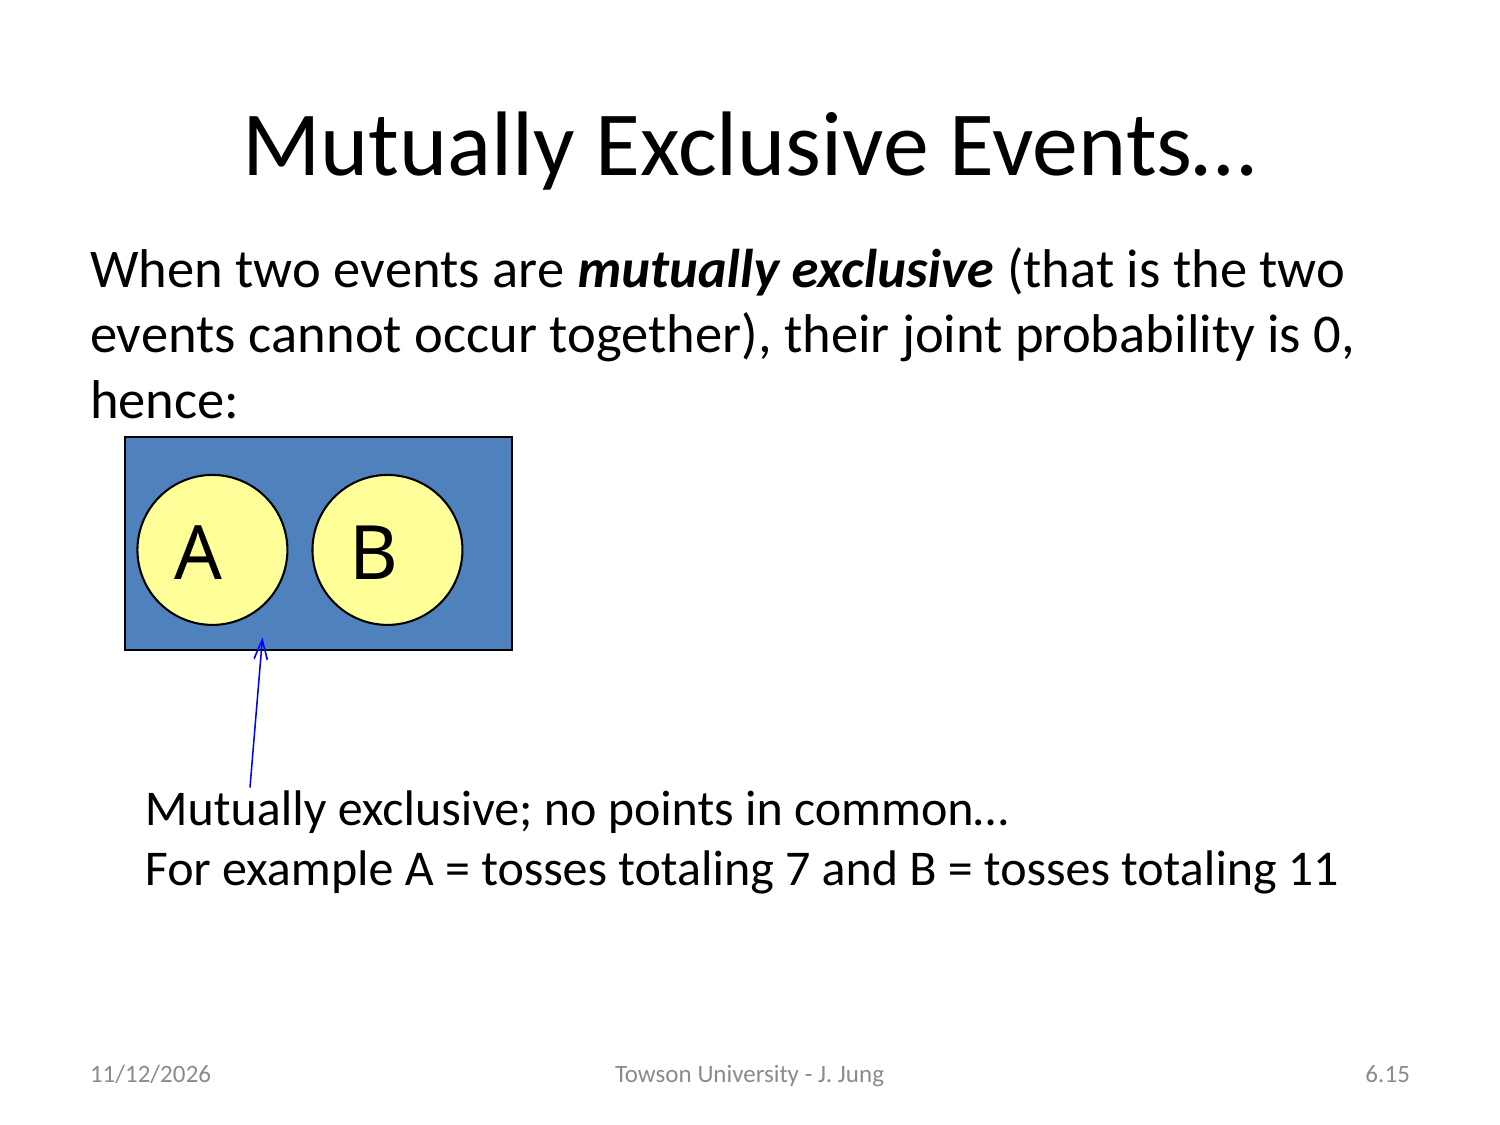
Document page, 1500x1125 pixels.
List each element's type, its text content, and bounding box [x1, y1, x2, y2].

text_box Mutually exclusive; no points in common… For example A = tosses totaling 7 and B = tosses totaling 11 [130, 768, 1355, 903]
text_box B [312, 474, 463, 625]
list When two events are mutually exclusive (that is the two events cannot occur together), their joint probability is 0, hence: [75, 224, 1425, 438]
slide_number 6.15 [1074, 1042, 1425, 1103]
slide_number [75, 1042, 425, 1103]
footer Towson University - J. Jung [512, 1042, 988, 1103]
text_box A [137, 474, 288, 625]
text_box [124, 437, 513, 650]
title Mutually Exclusive Events… [75, 45, 1425, 224]
text_box [249, 637, 268, 788]
